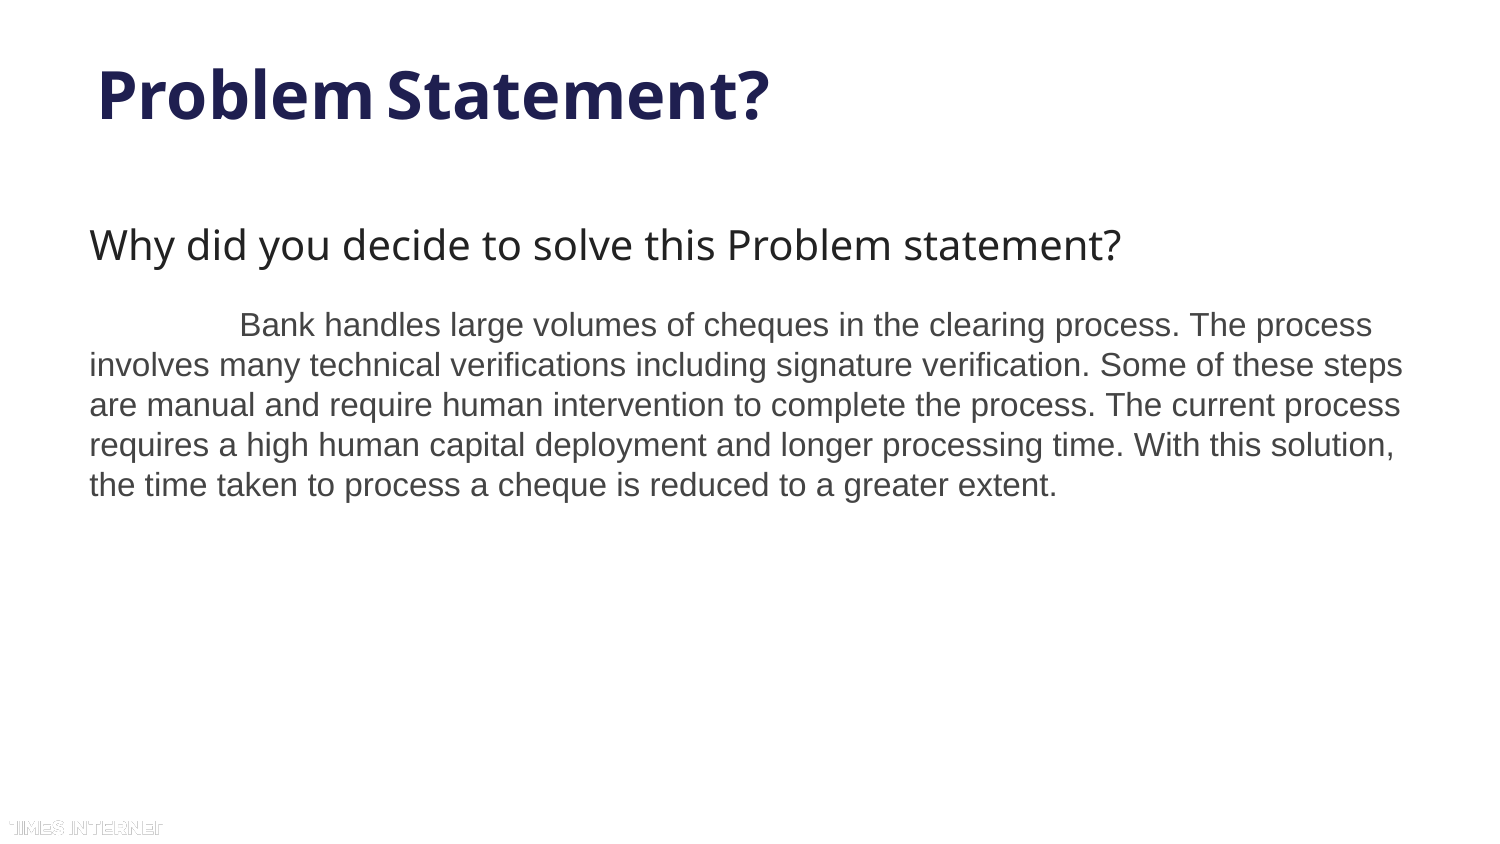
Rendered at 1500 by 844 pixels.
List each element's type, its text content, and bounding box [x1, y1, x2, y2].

text_box Why did you decide to solve this Problem statement? Bank handles large volumes of cheques in the clearing process. The process involves many technical verifications including signature verification. Some of these steps are manual and require human intervention to complete the process. The current process requires a high human capital deployment and longer processing time. With this solution, the time taken to process a cheque is reduced to a greater extent. [74, 203, 1426, 764]
picture [8, 818, 164, 837]
title Problem Statement? [81, 37, 1440, 133]
